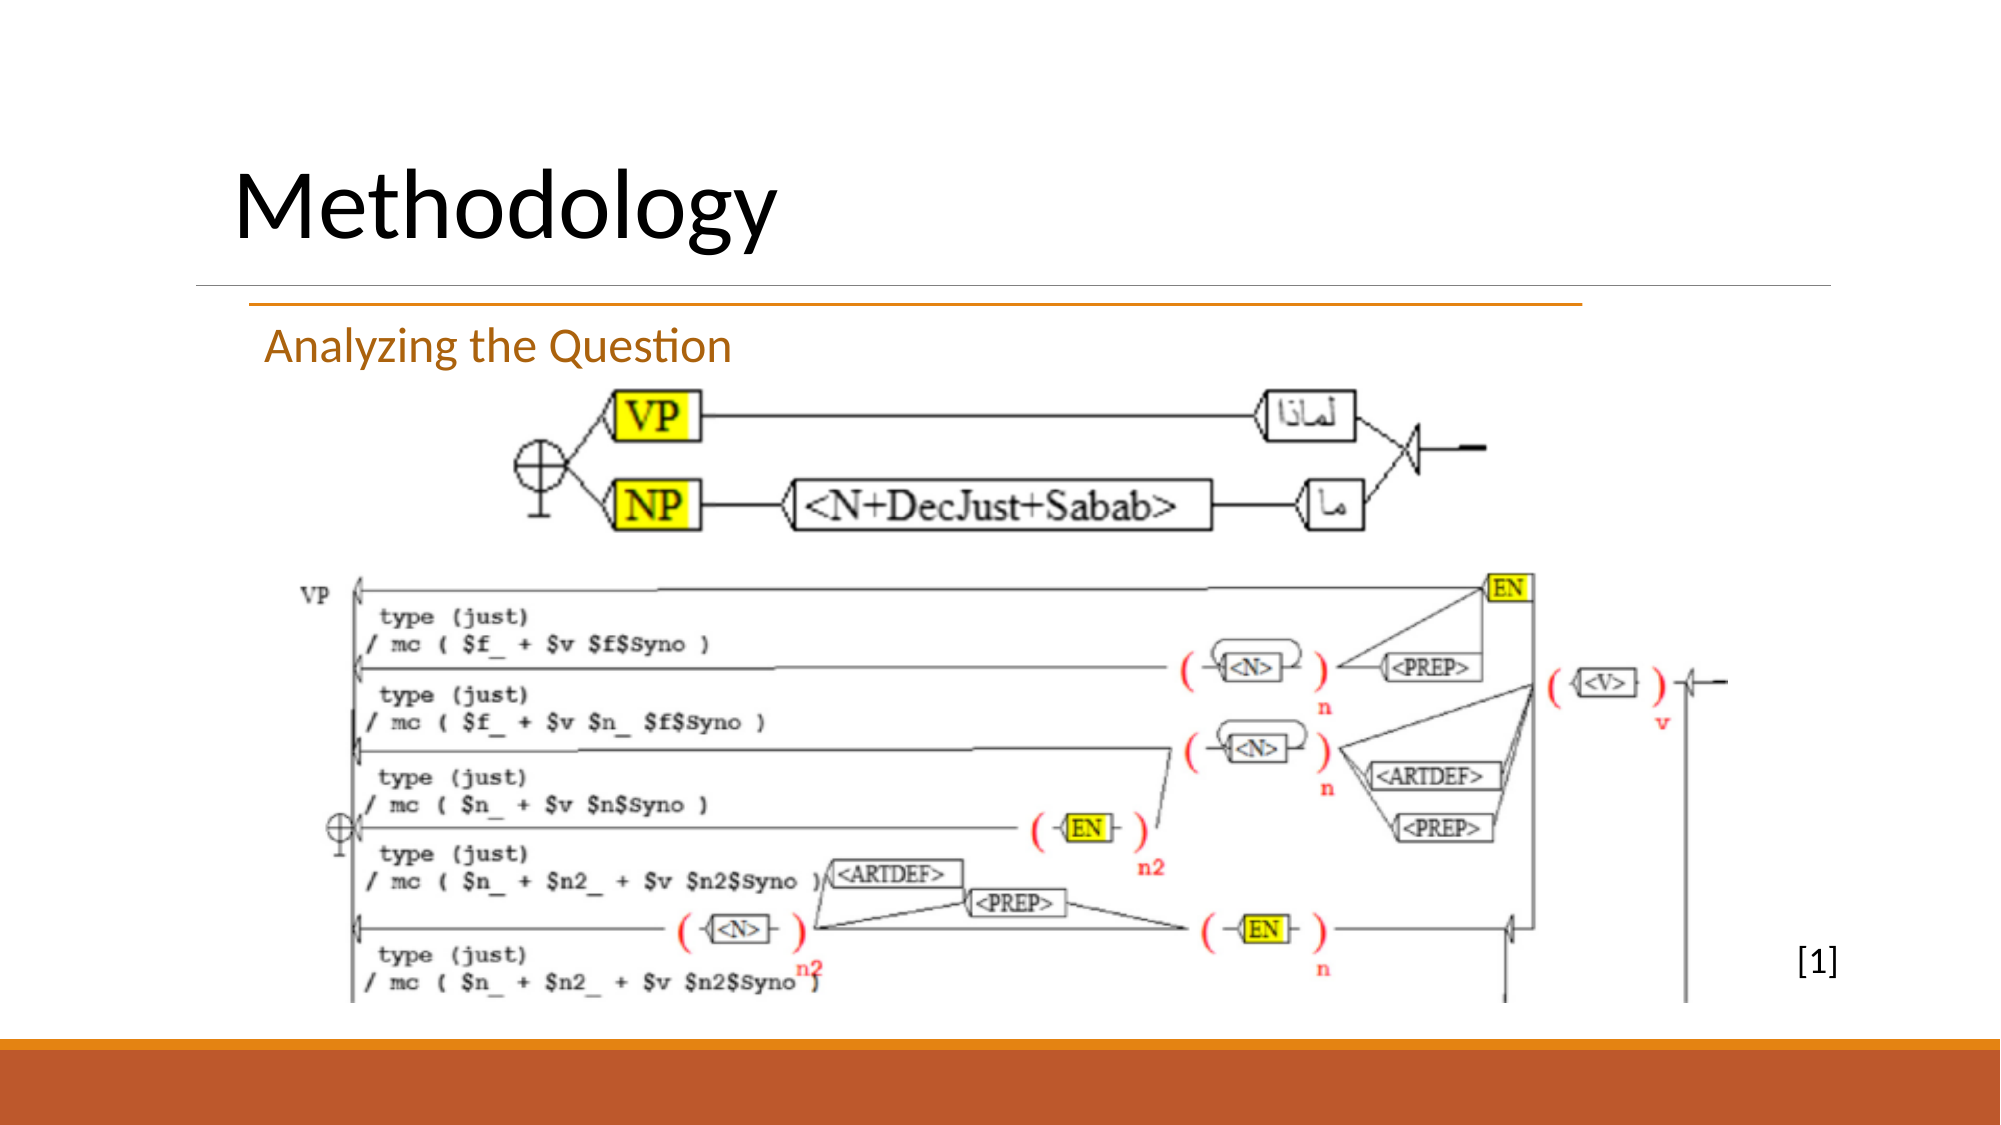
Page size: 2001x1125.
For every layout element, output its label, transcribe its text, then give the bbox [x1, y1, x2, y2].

picture [511, 388, 1488, 533]
text_box Methodology [217, 195, 1782, 267]
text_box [248, 303, 1583, 889]
picture [298, 571, 1729, 1004]
text_box [1] [1782, 929, 1868, 989]
